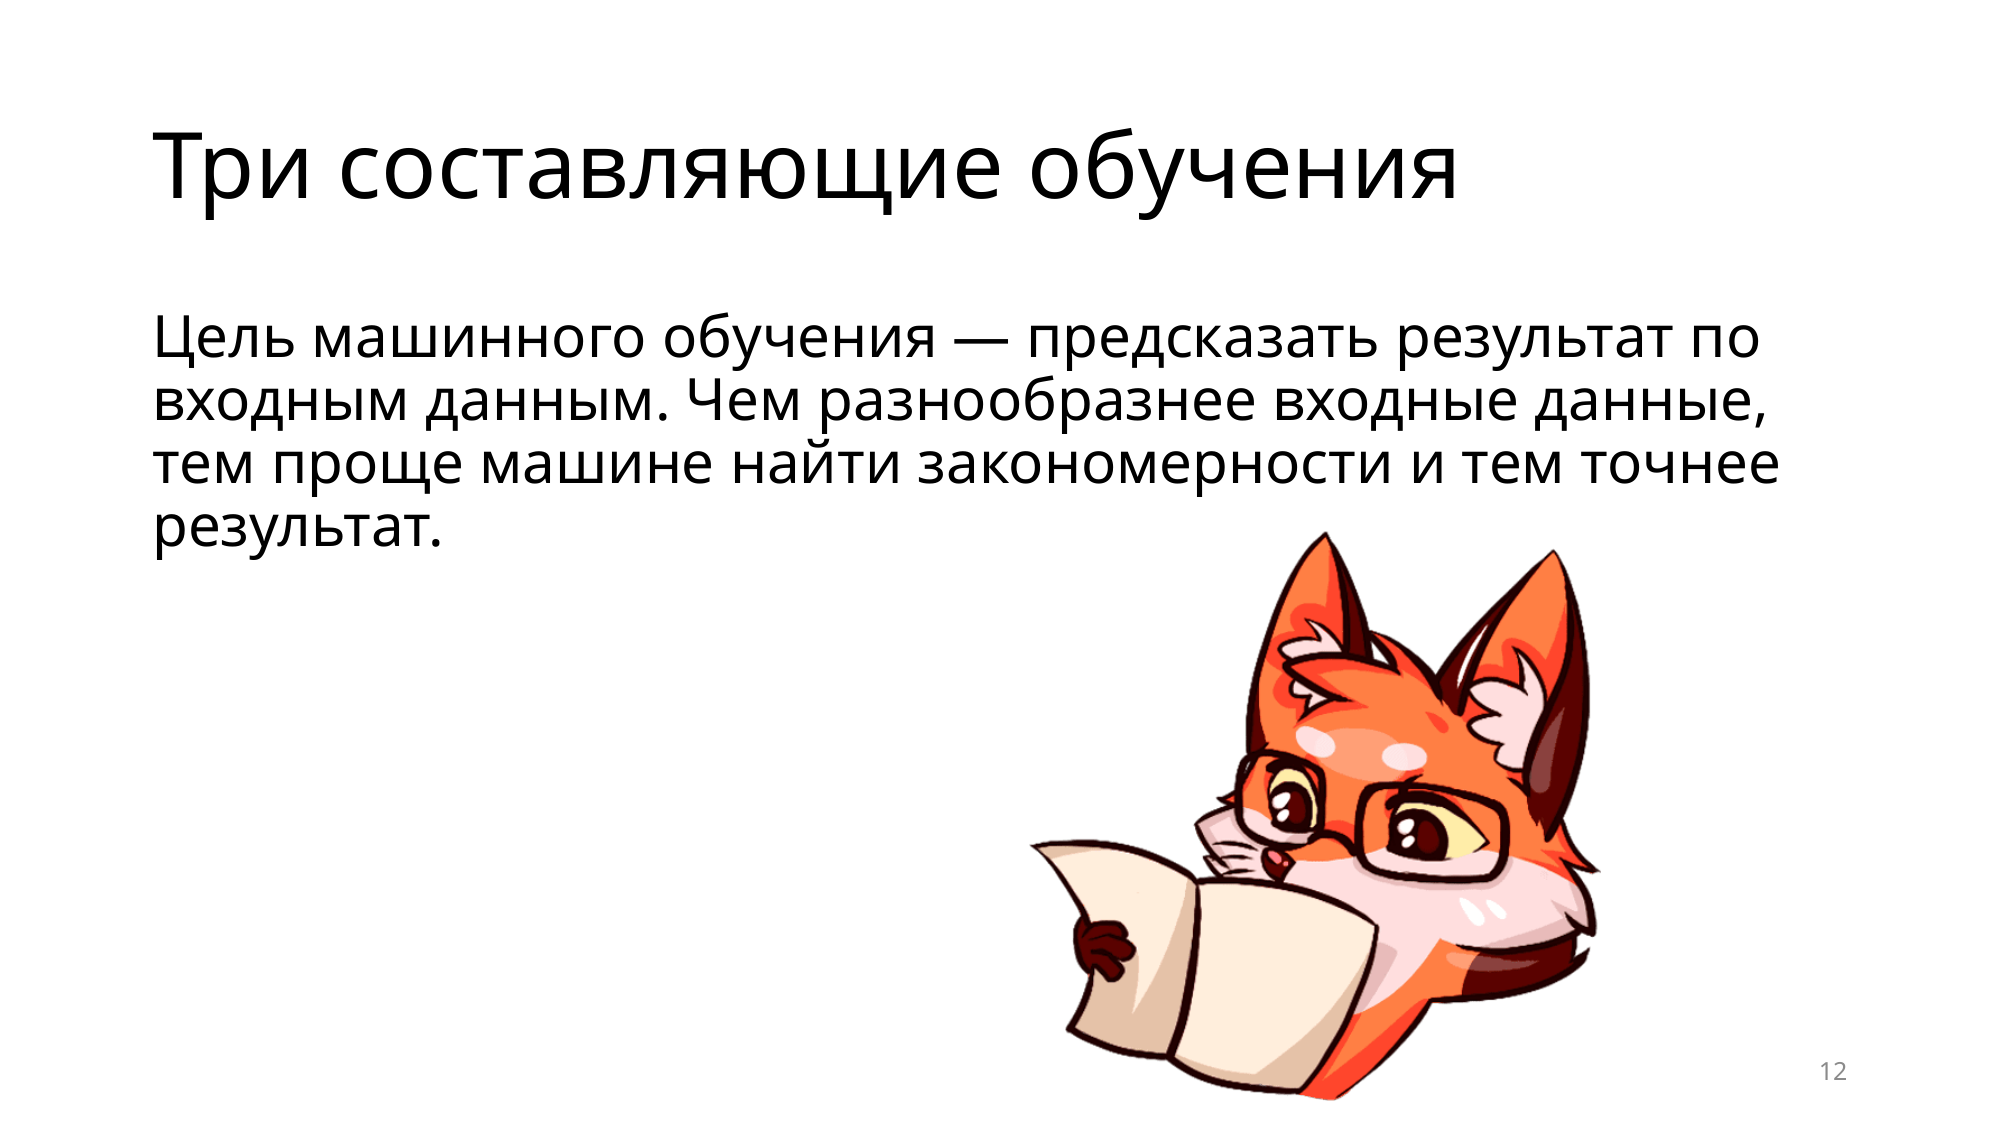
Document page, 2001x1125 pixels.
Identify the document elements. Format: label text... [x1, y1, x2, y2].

slide_number 12 [1601, 1042, 1863, 1103]
list Цель машинного обучения — предсказать результат по входным данным. Чем разнообразнее входные данные, тем проще машине найти закономерности и тем точнее результат. [137, 299, 1863, 1014]
picture [1027, 529, 1601, 1103]
title Три составляющие обучения [137, 59, 1863, 278]
